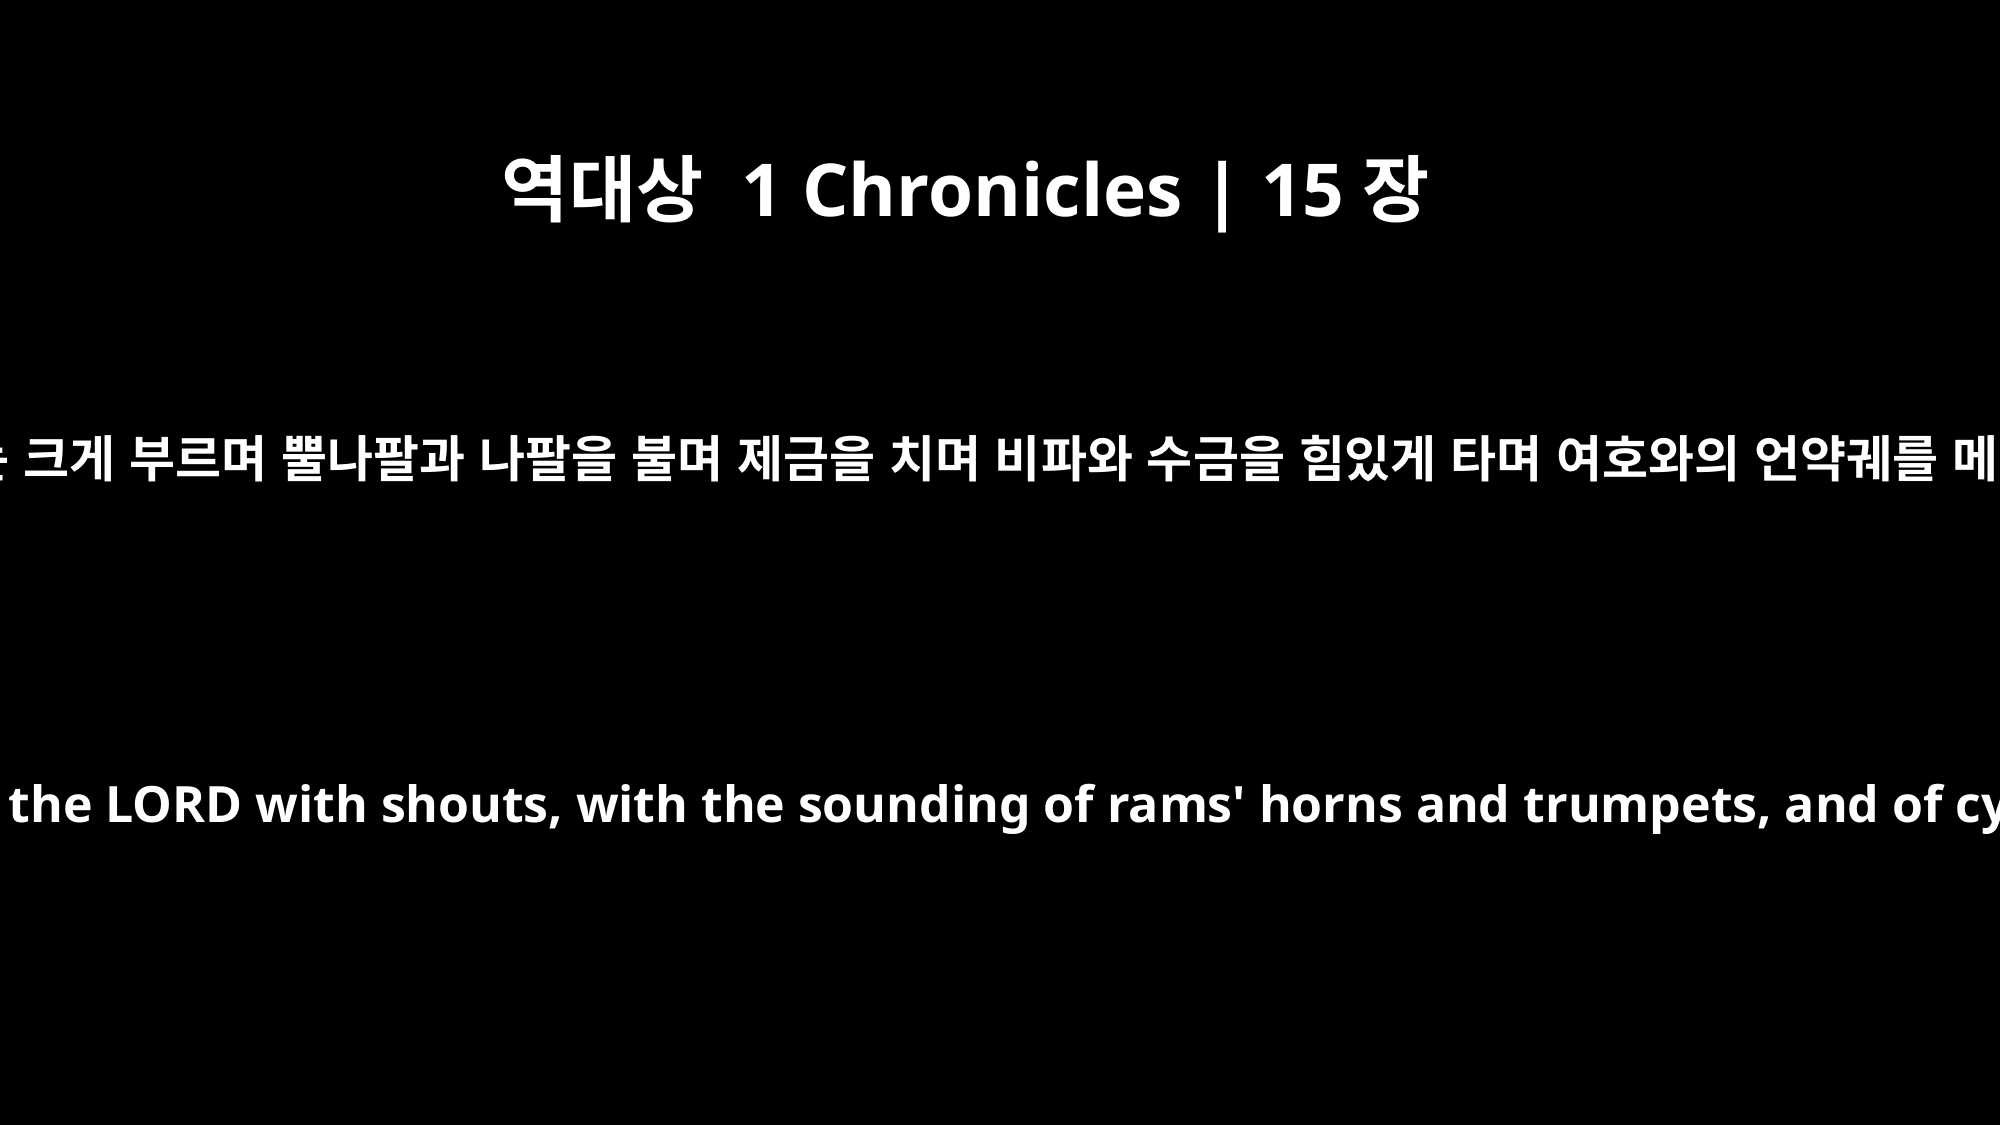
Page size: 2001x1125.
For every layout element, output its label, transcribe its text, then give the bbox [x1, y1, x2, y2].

text_box 28 이스라엘 무리는 크게 부르며 뿔나팔과 나팔을 불며 제금을 치며 비파와 수금을 힘있게 타며 여호와의 언약궤를 메어 올렸더라 [0, 359, 2000, 495]
text_box 역대상 1 Chronicles | 15장 [487, 136, 1445, 239]
text_box So all Israel brought up the ark of the covenant of the LORD with shouts, with the sounding of rams' horns and trumpets, and of cymbals, and the playing of lyres and harps. [0, 764, 2000, 840]
